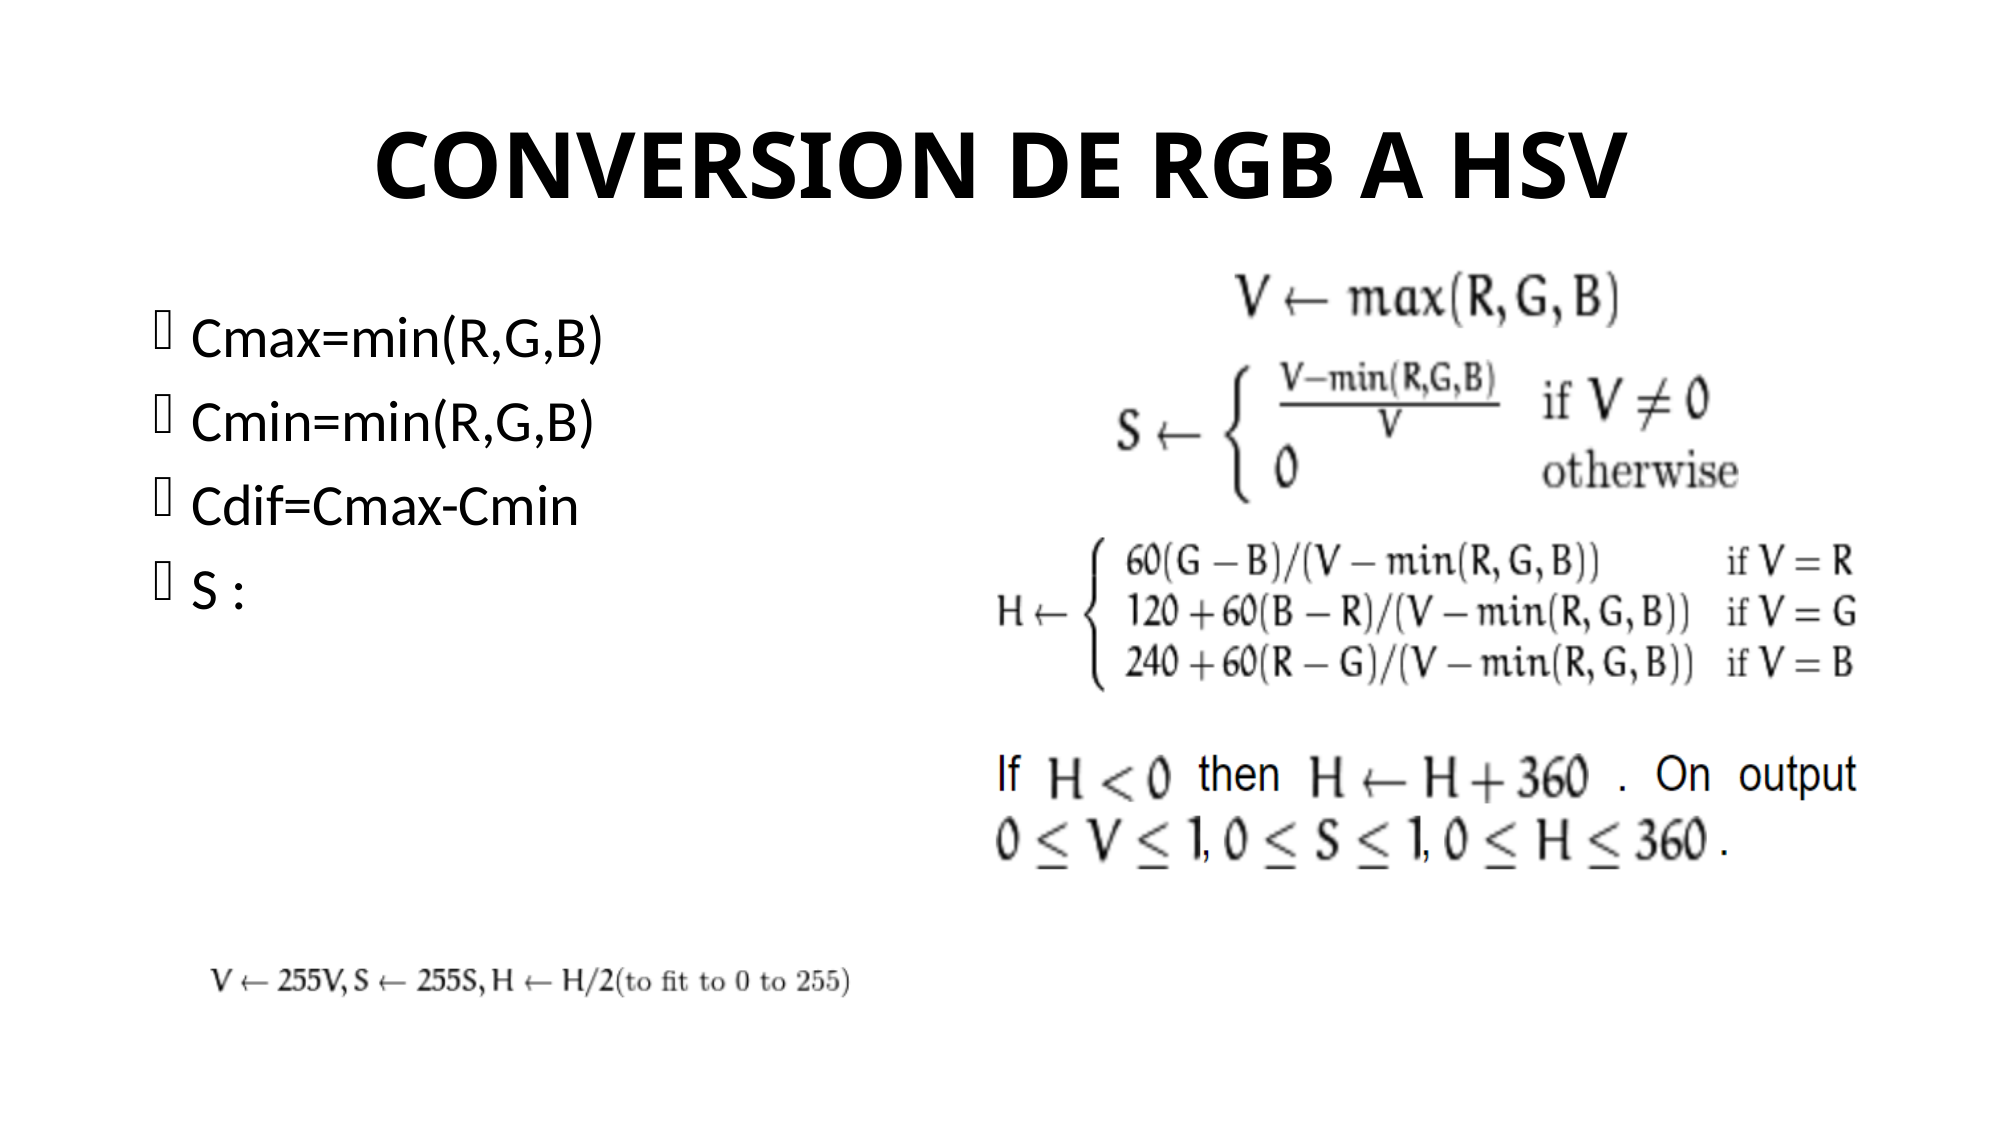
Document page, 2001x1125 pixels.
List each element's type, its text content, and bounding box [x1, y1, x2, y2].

title CONVERSION DE RGB A HSV [138, 60, 1864, 278]
picture [955, 214, 1890, 910]
picture [184, 917, 877, 1037]
